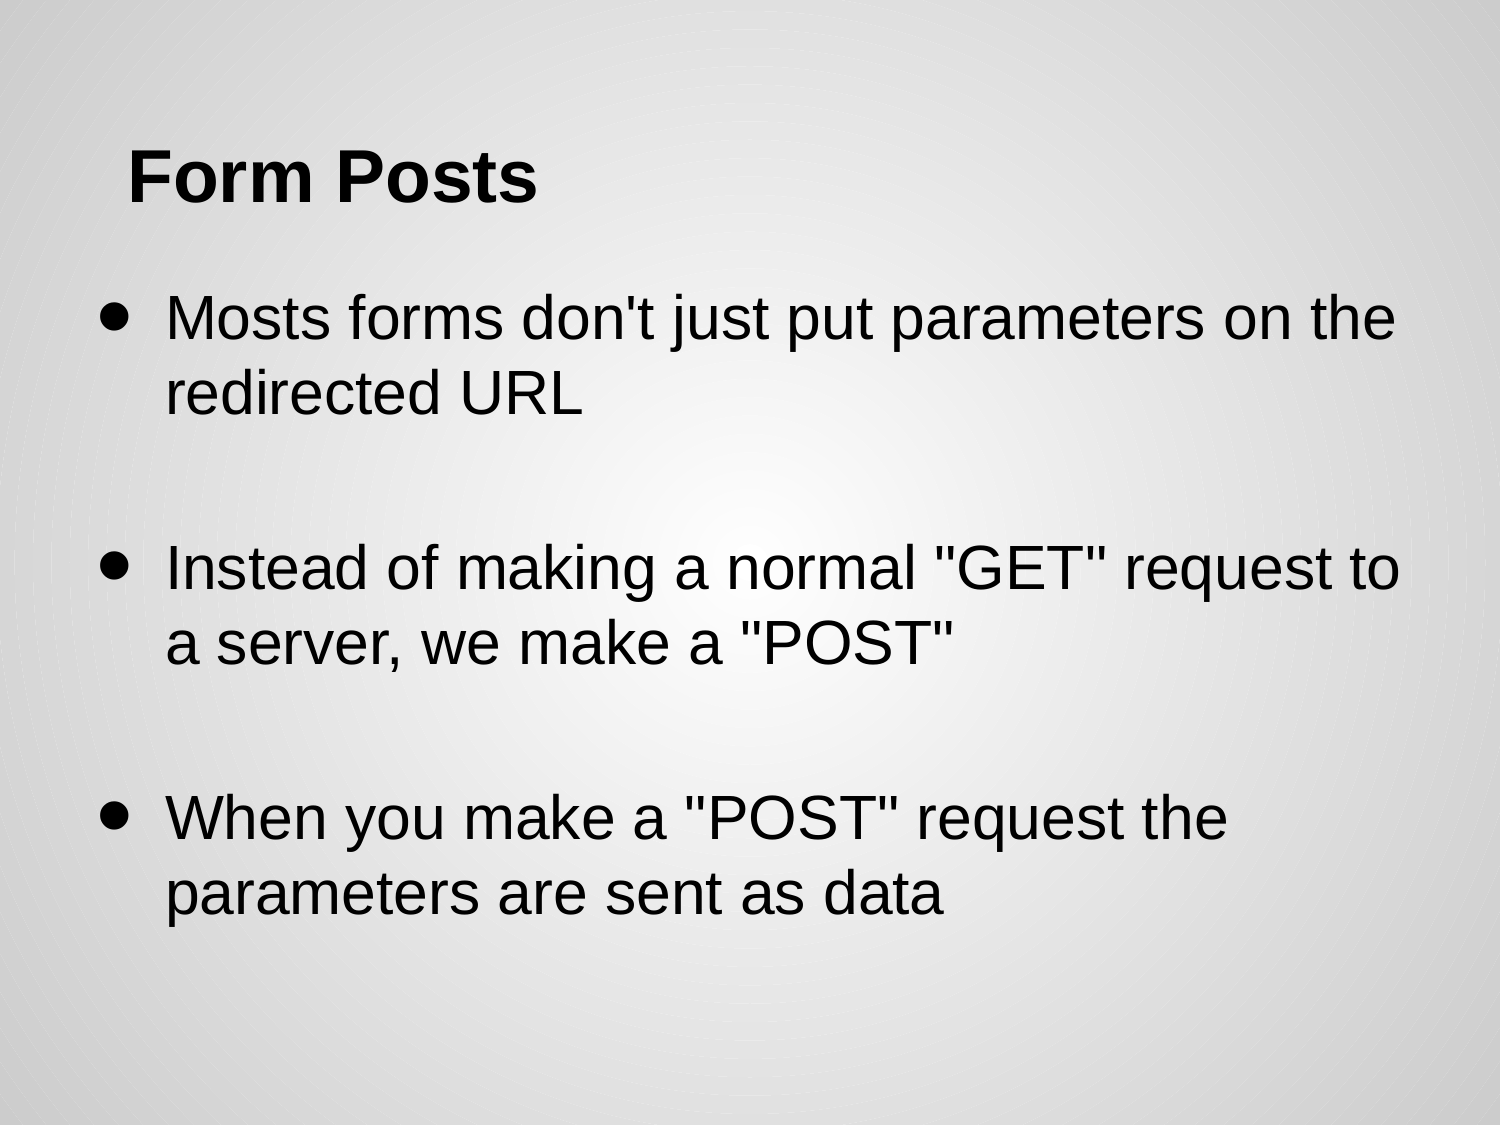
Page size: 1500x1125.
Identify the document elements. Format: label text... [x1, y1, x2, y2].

title Form Posts [75, 14, 1425, 233]
list Mosts forms don't just put parameters on the redirected URL Instead of making a normal "GET" request to a server, we make a "POST" When you make a "POST" request the parameters are sent as data [75, 262, 1425, 943]
